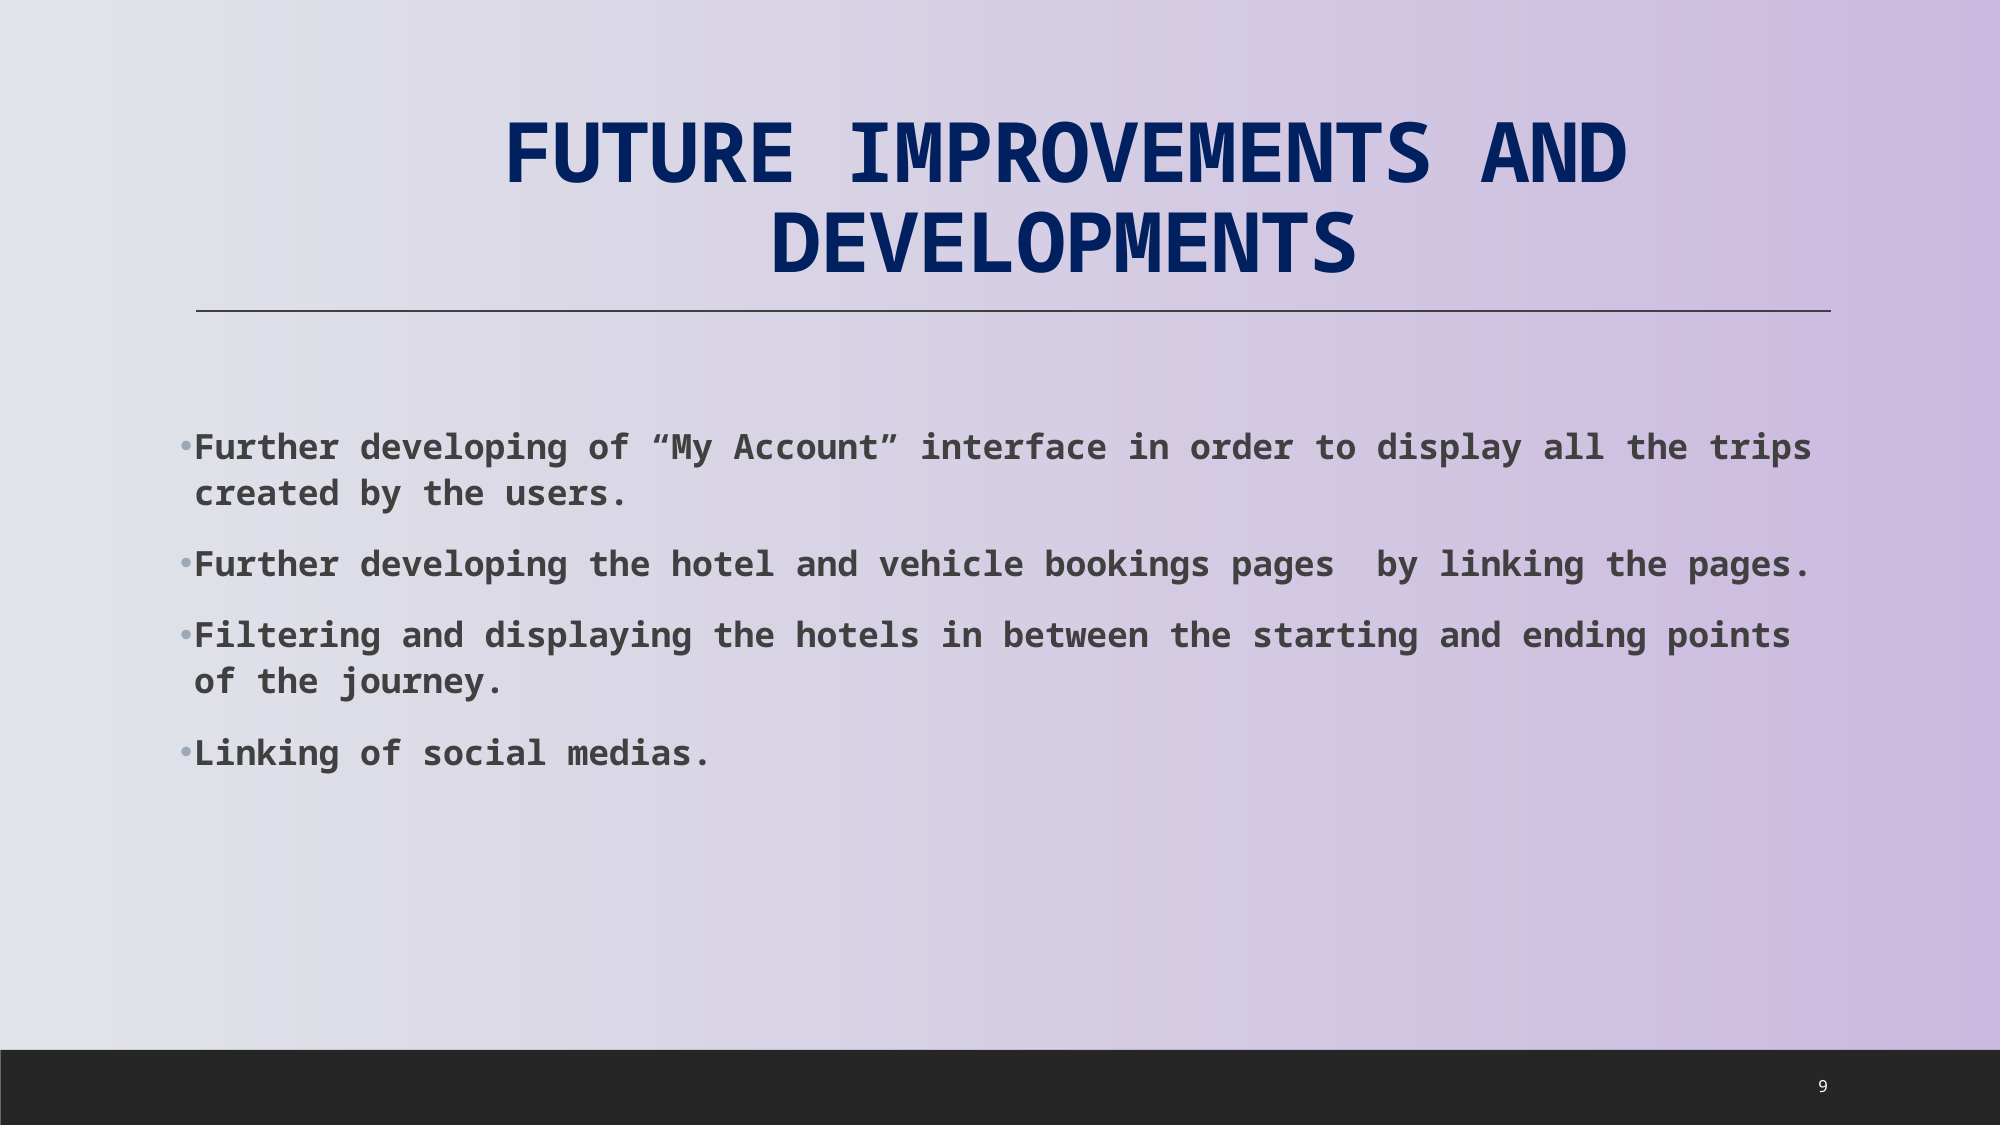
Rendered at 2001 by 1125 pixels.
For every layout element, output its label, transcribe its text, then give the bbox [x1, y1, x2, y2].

slide_number 9 [1803, 1057, 1932, 1118]
title FUTURE IMPROVEMENTS AND DEVELOPMENTS [180, 60, 1952, 299]
list Further developing of “My Account” interface in order to display all the trips created by the users. Further developing the hotel and vehicle bookings pages by linking the pages. Filtering and displaying the hotels in between the starting and ending points of the journey. Linking of social medias. [180, 345, 1830, 963]
